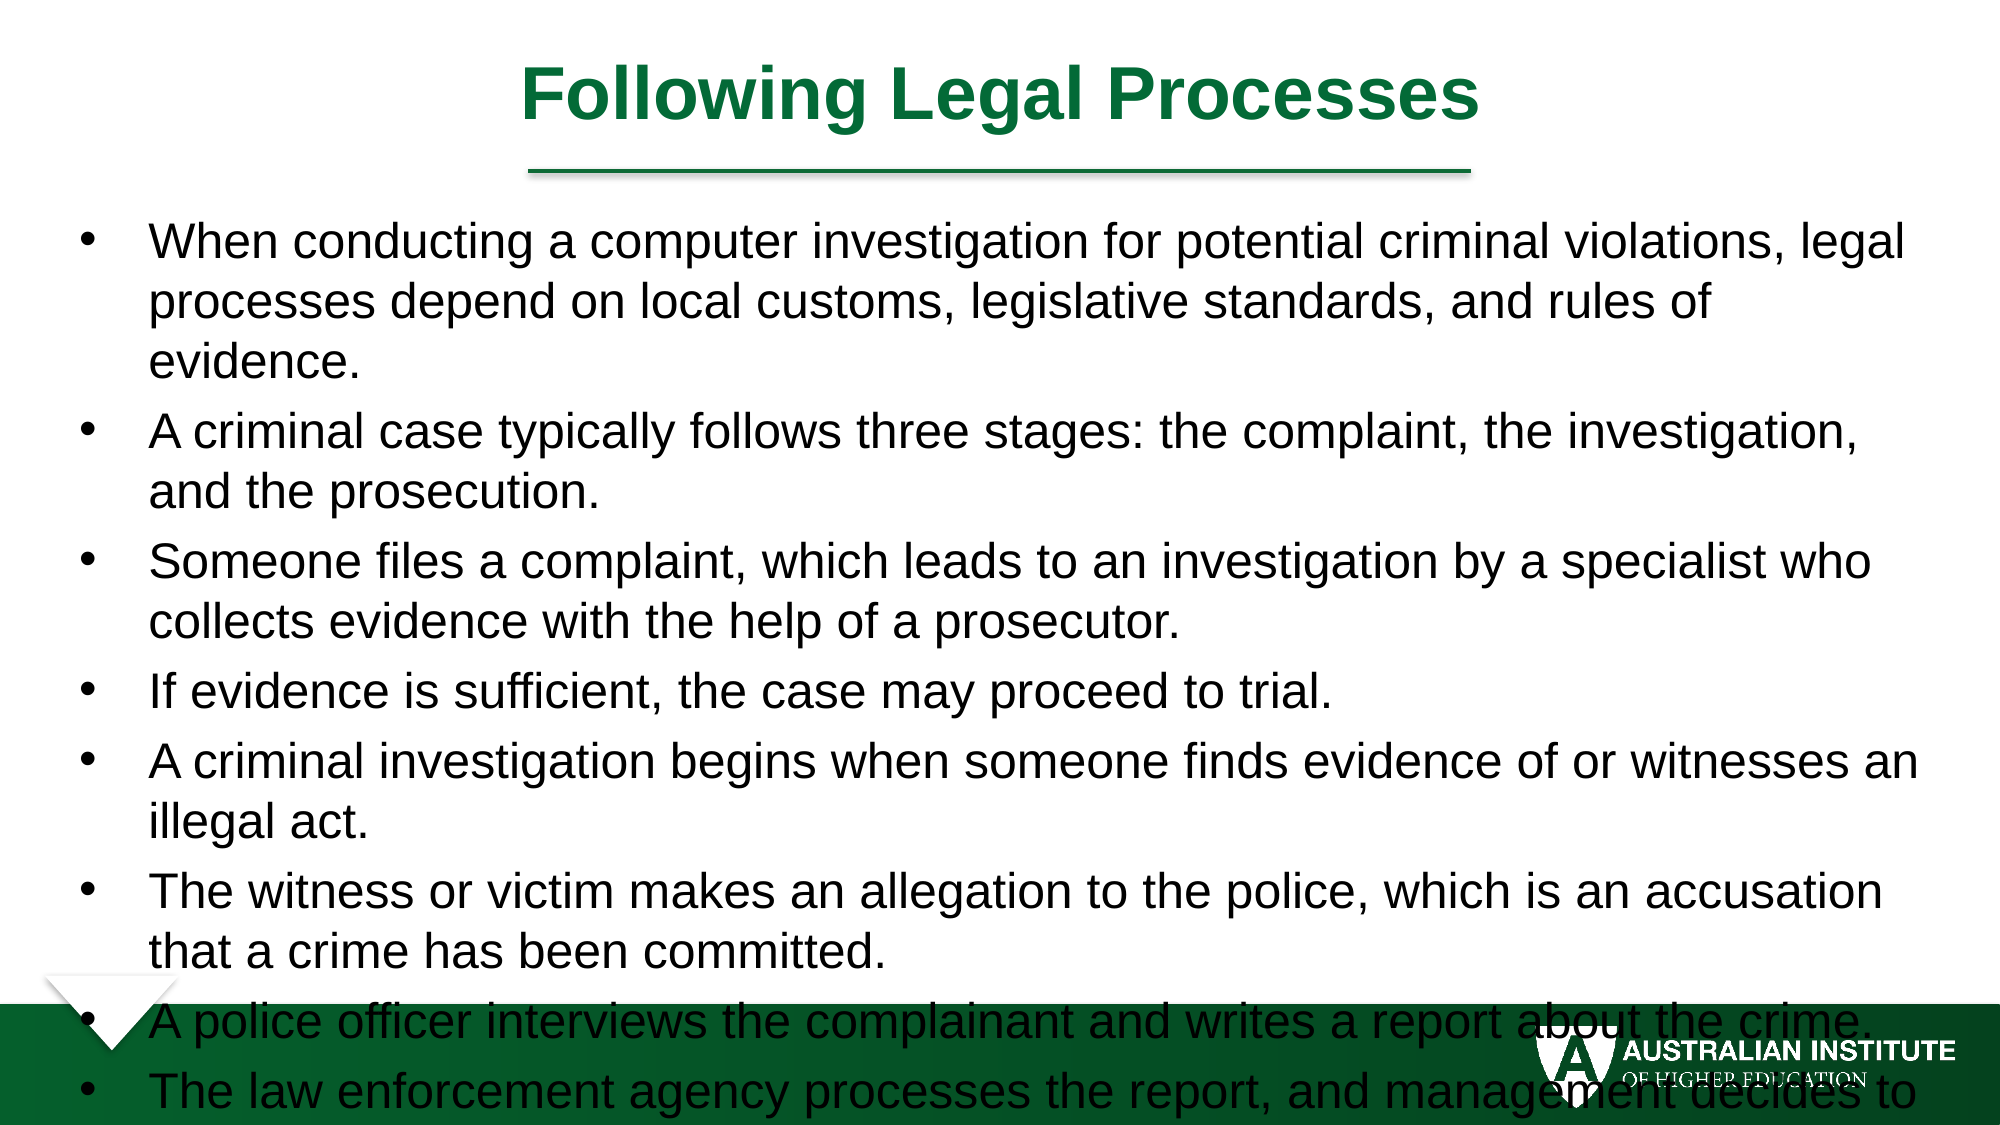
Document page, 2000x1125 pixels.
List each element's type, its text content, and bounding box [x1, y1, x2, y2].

title Following Legal Processes [65, 18, 1938, 161]
list When conducting a computer investigation for potential criminal violations, legal processes depend on local customs, legislative standards, and rules of evidence. A criminal case typically follows three stages: the complaint, the investigation, and the prosecution. Someone files a complaint, which leads to an investigation by a specialist who collects evidence with the help of a prosecutor. If evidence is sufficient, the case may proceed to trial. A criminal investigation begins when someone finds evidence of or witnesses an illegal act. The witness or victim makes an allegation to the police, which is an accusation that a crime has been committed. A police officer interviews the complainant and writes a report about the crime. The law enforcement agency processes the report, and management decides to start an investigation or log the information into a police blotter. Police blotters provide a record of crimes and can reveal patterns useful in high-technology crimes. Modern blotters are electronic files, often structured as databases, for easier searching. Tip: To see an example of a police blotter, visit http://spdblotter.seattle.gov. Not all police officers are computer experts; some may be novices or trained to retrieve data from a computer disk. ISO standard 27037 defines two categories of digital evidence responders: Digital Evidence First Responder (DEFR) and Digital Evidence Specialist (DES). DEFR secures digital evidence at the scene and ensures its viability during transport to the lab. DES analyzes digital evidence and determines when additional specialists are needed. As an examiner, recognize the expertise of those involved in the case and ensure you have DES training to manage digital forensics aspects. Assess the scope of the case, including the device’s OS, hardware, and peripherals. Determine if you have the right tools to collect and analyze evidence or if other specialists are needed. After gathering resources, delegate, collect, and process information related to the complaint. Once the case is built, the information is turned over to the prosecutor. As an investigator, present the collected evidence with a report to the government’s attorney. Prosecutor’s title varies by jurisdiction depending on the community and nature of the crime. If a police officer or investigator has sufficient cause, the prosecutor may direct them to submit an affidavit to justify a search warrant. An affidavit is a notarized document detailing findings to support a warrant request. The affidavit must include exhibits that support the allegation to justify the warrant. The affidavit must be notarized under oath to verify its truthfulness. After a judge approves the search warrant, it is ready for execution by a DEFR. Evidence is processed and analyzed to determine if a crime occurred. The evidence is then presented in court during a hearing or trial. A judge or administrative law judge renders a judgment, or a jury delivers a verdict. [64, 200, 1936, 925]
picture [1511, 1014, 1969, 1116]
